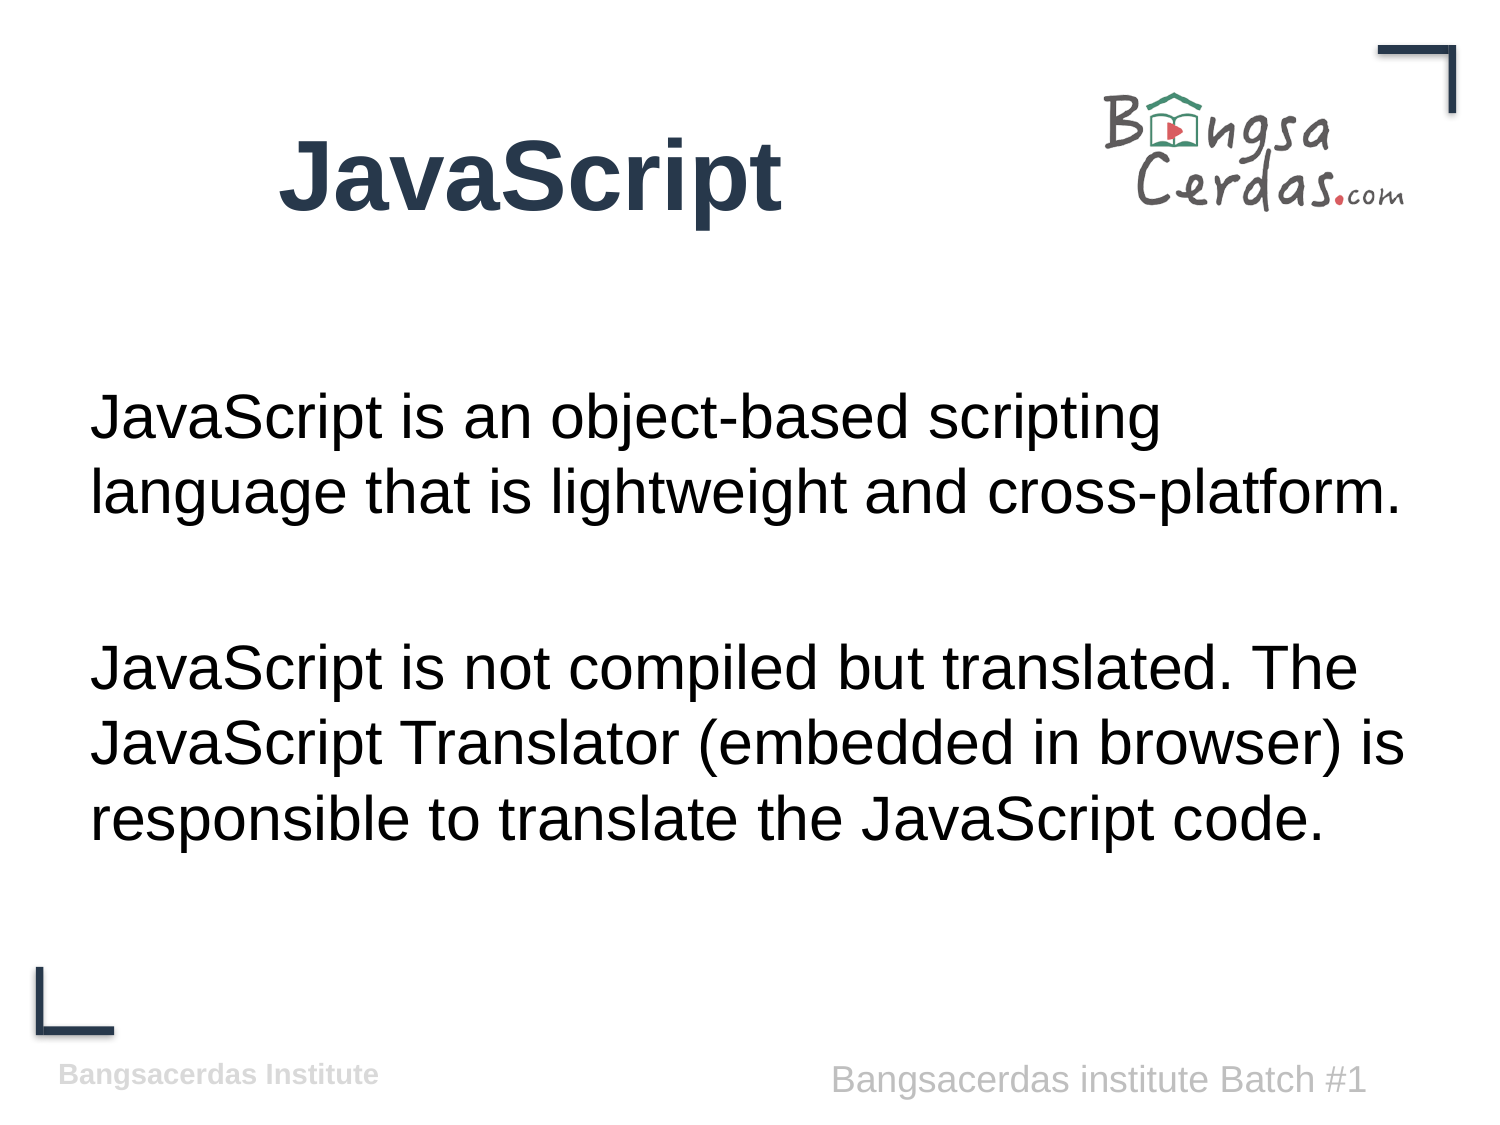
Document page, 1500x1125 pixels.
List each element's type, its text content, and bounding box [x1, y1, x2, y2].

list <script> function showcommentform() { var data=” Name:<input type='text’name='name'> <br>Comment:<br><textarea rows='5' cols='80'></textarea> <br><input type='submit' value='Post Comment'>"; document.getElementById('mylocation').innerHTML=data; } </script> <form name="myForm"> <input type="button" value="comment” onclick="showcommentform()"> <div id="mylocation"></div> </form> [1074, 89, 1425, 212]
list JavaScript is an object-based scripting language that is lightweight and cross-platform. JavaScript is not compiled but translated. The JavaScript Translator (embedded in browser) is responsible to translate the JavaScript code. [75, 368, 1425, 1005]
title JavaScript [75, 45, 988, 297]
